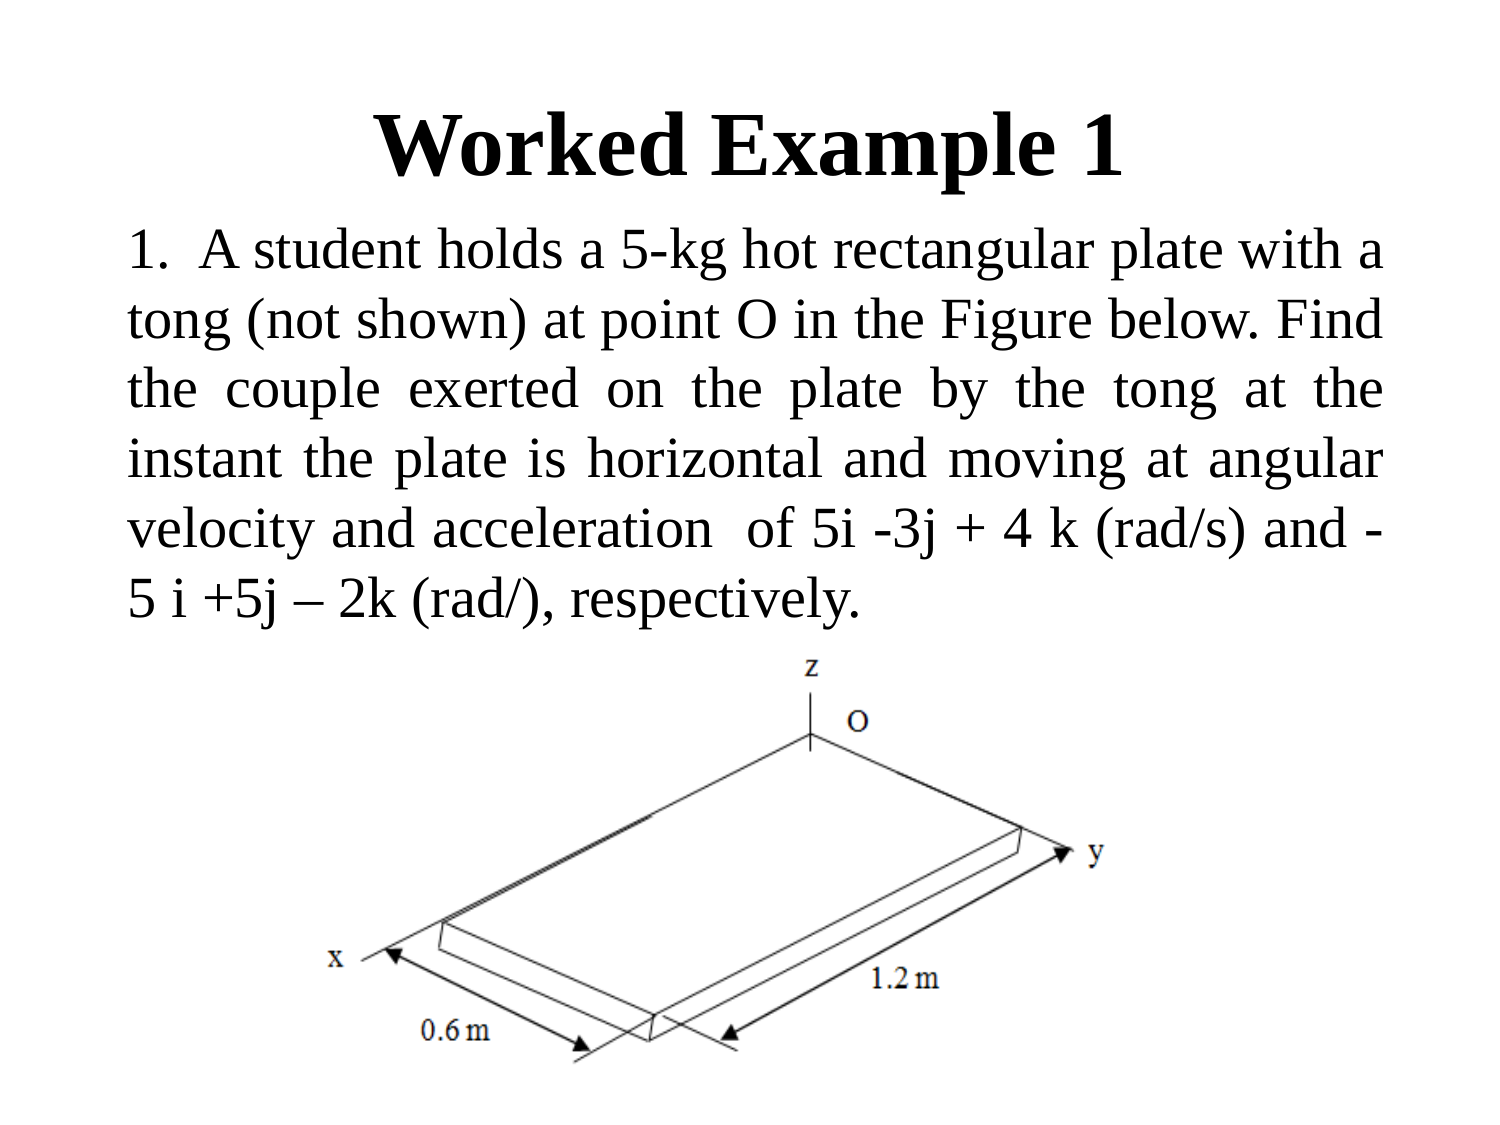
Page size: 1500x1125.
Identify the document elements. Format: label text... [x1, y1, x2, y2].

title Worked Example 1 [75, 45, 1425, 233]
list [312, 637, 1113, 1076]
